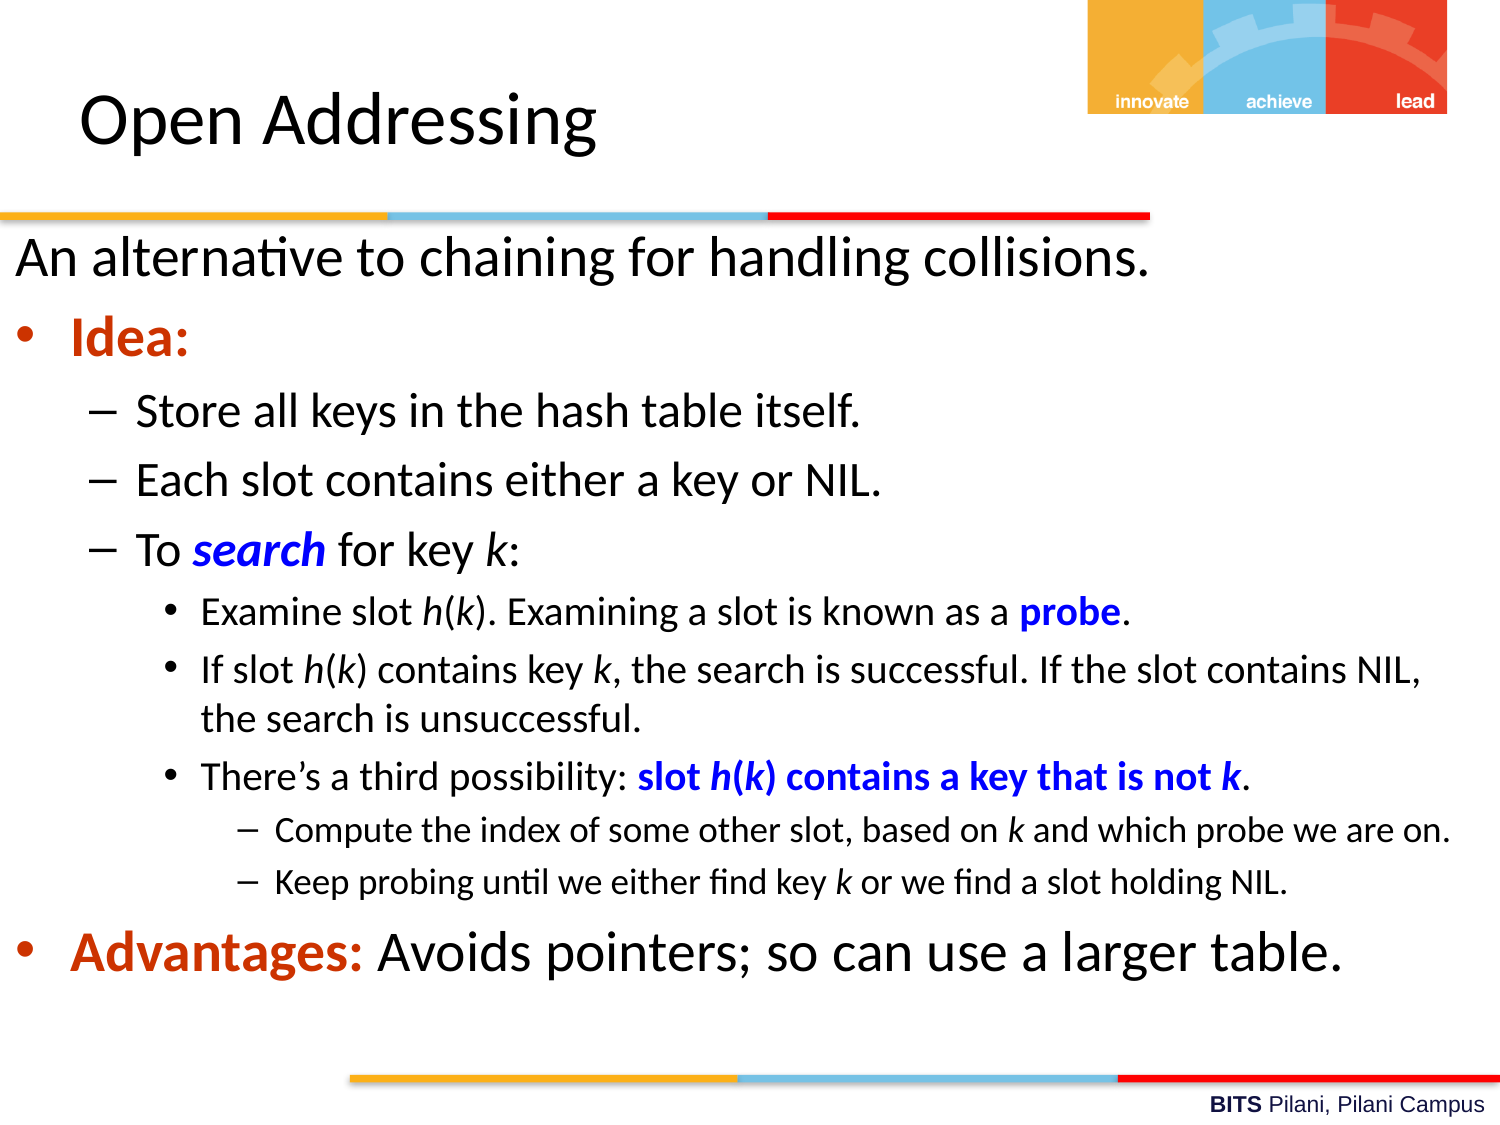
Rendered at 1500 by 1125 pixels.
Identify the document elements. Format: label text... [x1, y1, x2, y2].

title Open Addressing [64, 45, 1069, 185]
list An alternative to chaining for handling collisions. Idea: Store all keys in the hash table itself. Each slot contains either a key or NIL. To search for key k: Examine slot h(k). Examining a slot is known as a probe. If slot h(k) contains key k, the search is successful. If the slot contains NIL, the search is unsuccessful. There’s a third possibility: slot h(k) contains a key that is not k. Compute the index of some other slot, based on k and which probe we are on. Keep probing until we either find key k or we find a slot holding NIL. Advantages: Avoids pointers; so can use a larger table. [0, 210, 1475, 1038]
picture [1087, 0, 1448, 114]
